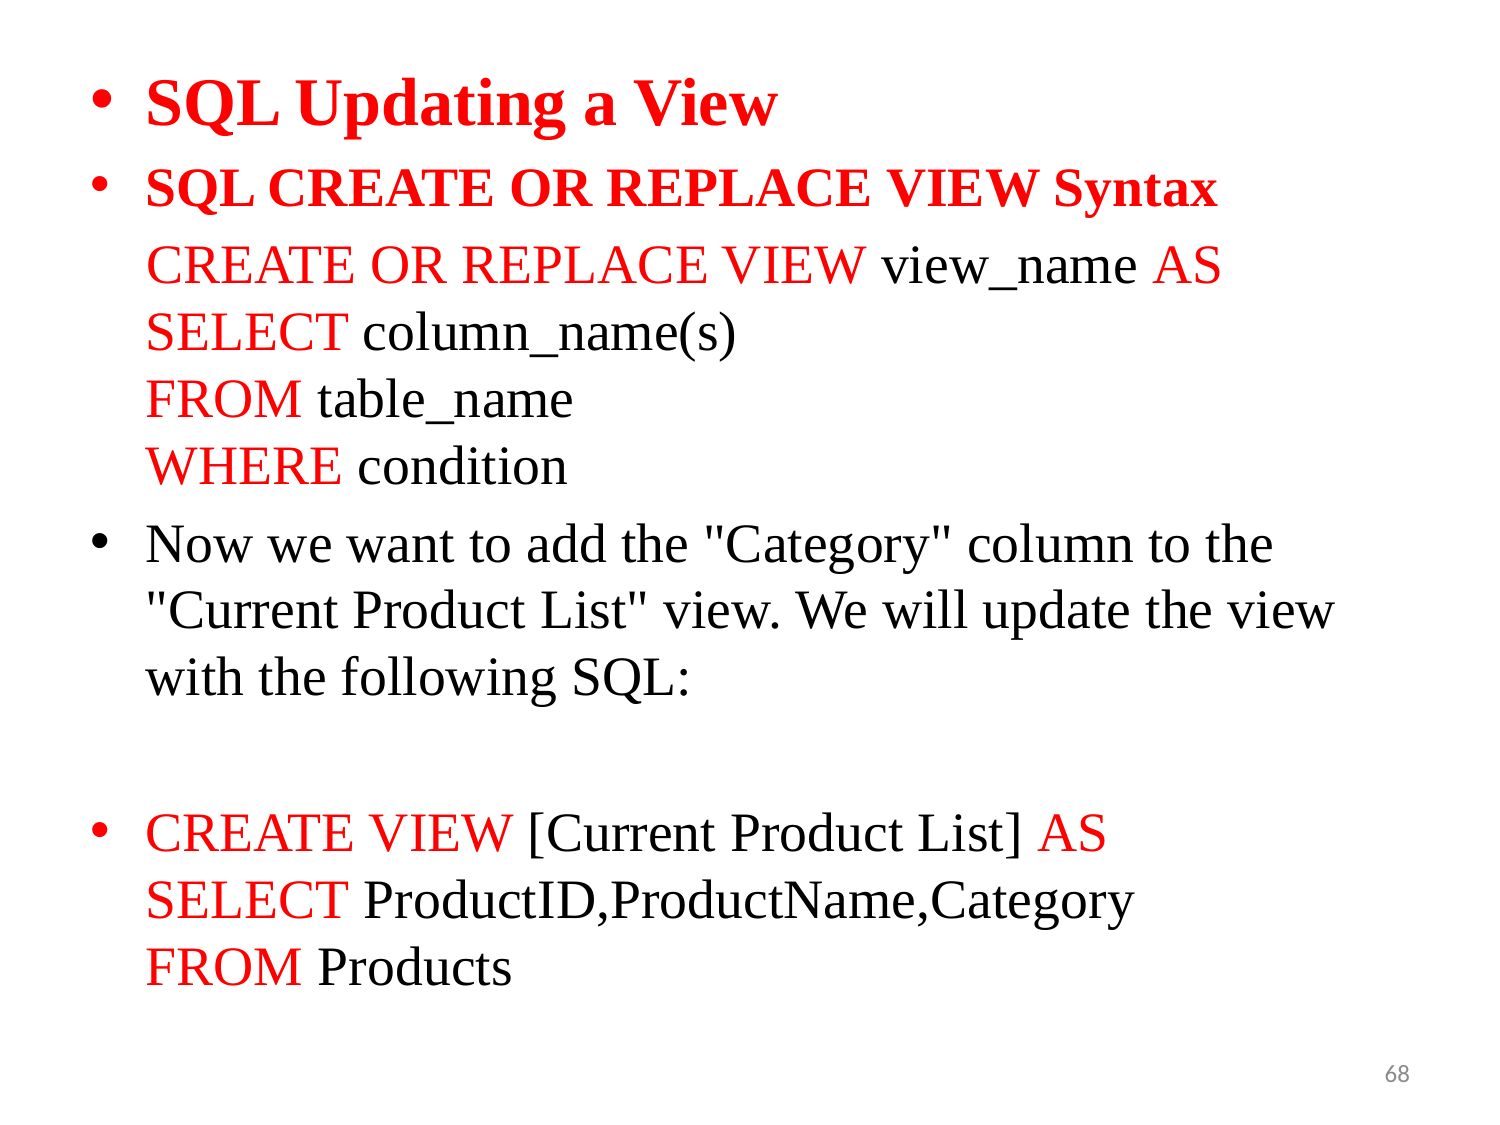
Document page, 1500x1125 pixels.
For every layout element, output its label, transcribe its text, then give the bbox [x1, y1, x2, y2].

slide_number 68 [1074, 1042, 1425, 1103]
list SQL Updating a View SQL CREATE OR REPLACE VIEW Syntax CREATE OR REPLACE VIEW view_name AS SELECT column_name(s) FROM table_name WHERE condition Now we want to add the "Category" column to the "Current Product List" view. We will update the view with the following SQL: CREATE VIEW [Current Product List] AS SELECT ProductID,ProductName,Category FROM Products [75, 50, 1425, 1075]
